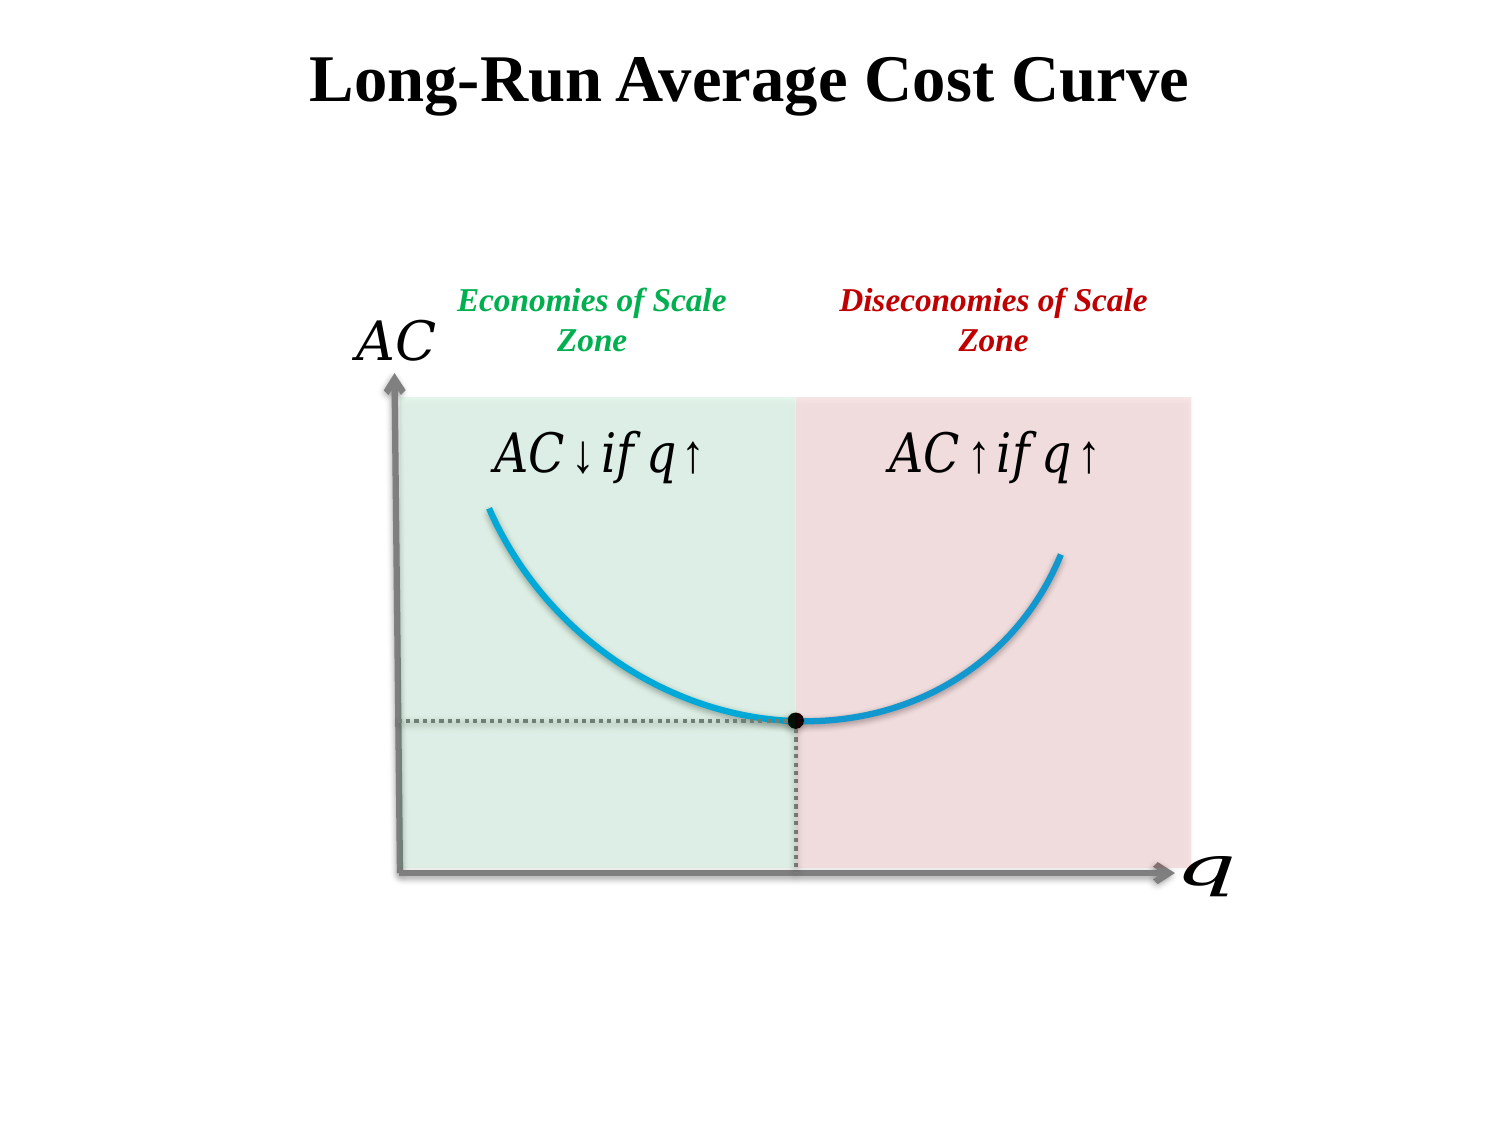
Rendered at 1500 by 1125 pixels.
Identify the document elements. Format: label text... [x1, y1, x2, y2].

text_box Economies of Scale Zone [436, 271, 748, 366]
text_box [795, 396, 1192, 869]
title Long-Run Average Cost Curve [49, 0, 1451, 151]
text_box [394, 372, 401, 874]
text_box Diseconomies of Scale Zone [816, 271, 1171, 366]
text_box [405, 396, 794, 869]
